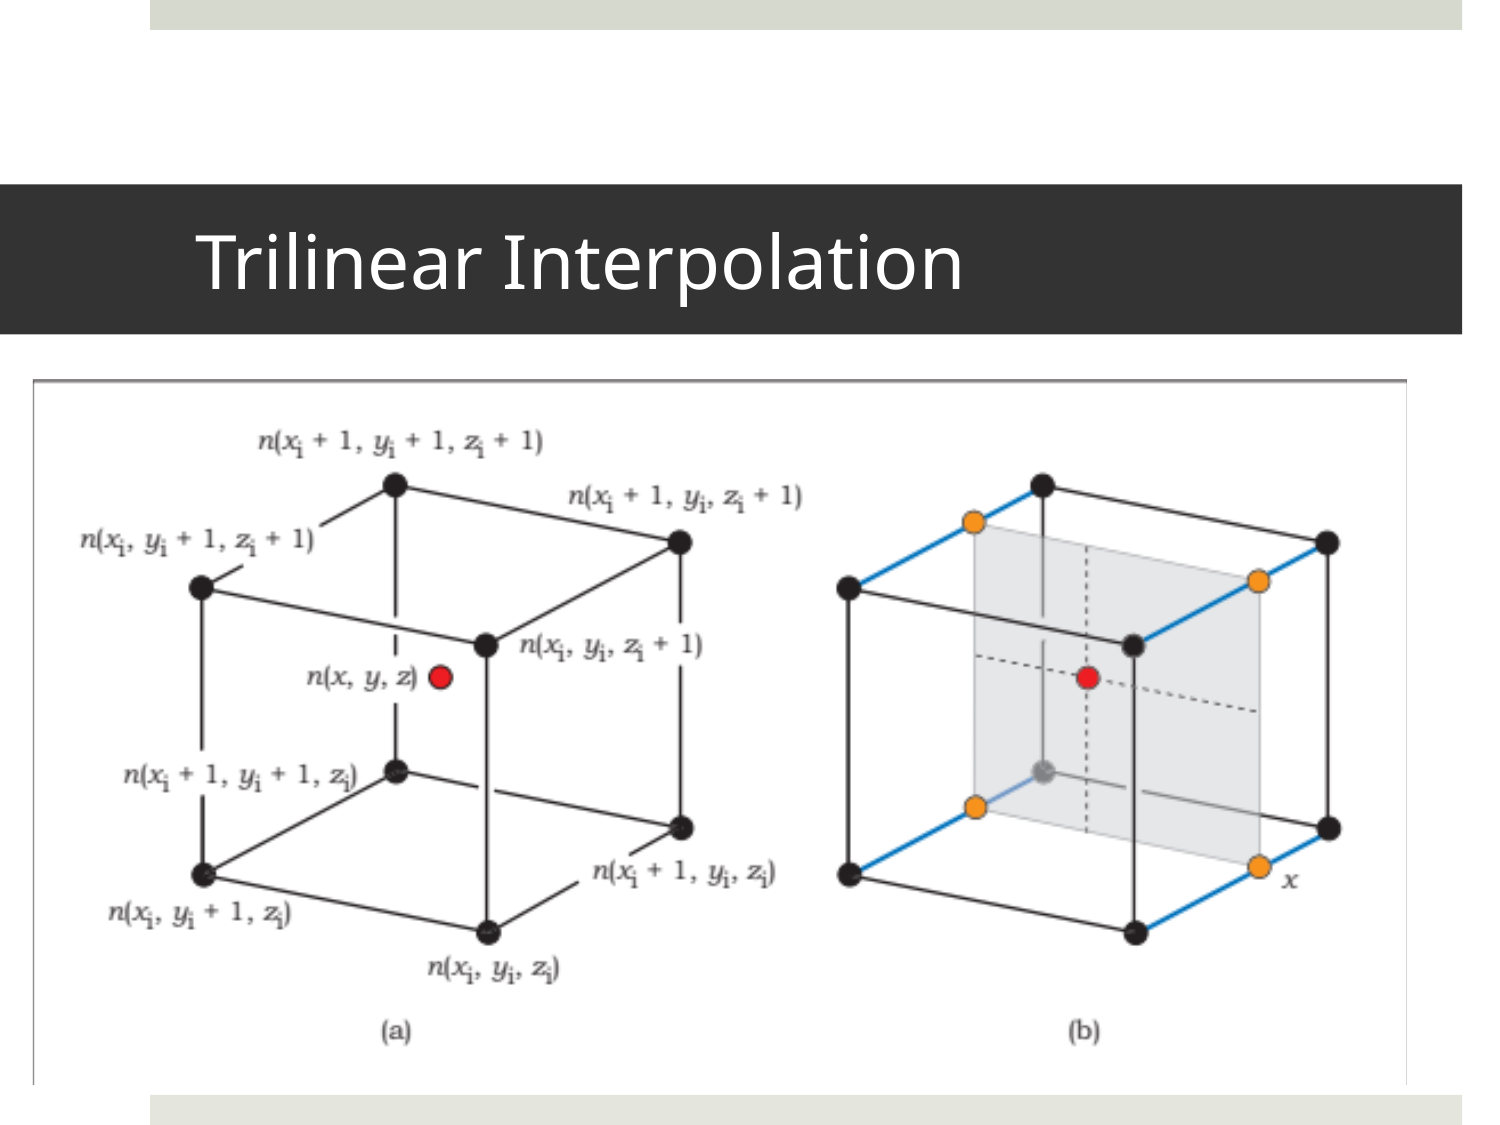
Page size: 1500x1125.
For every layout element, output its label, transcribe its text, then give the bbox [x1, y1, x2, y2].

title Trilinear Interpolation [0, 184, 1463, 335]
picture [32, 379, 1408, 1086]
